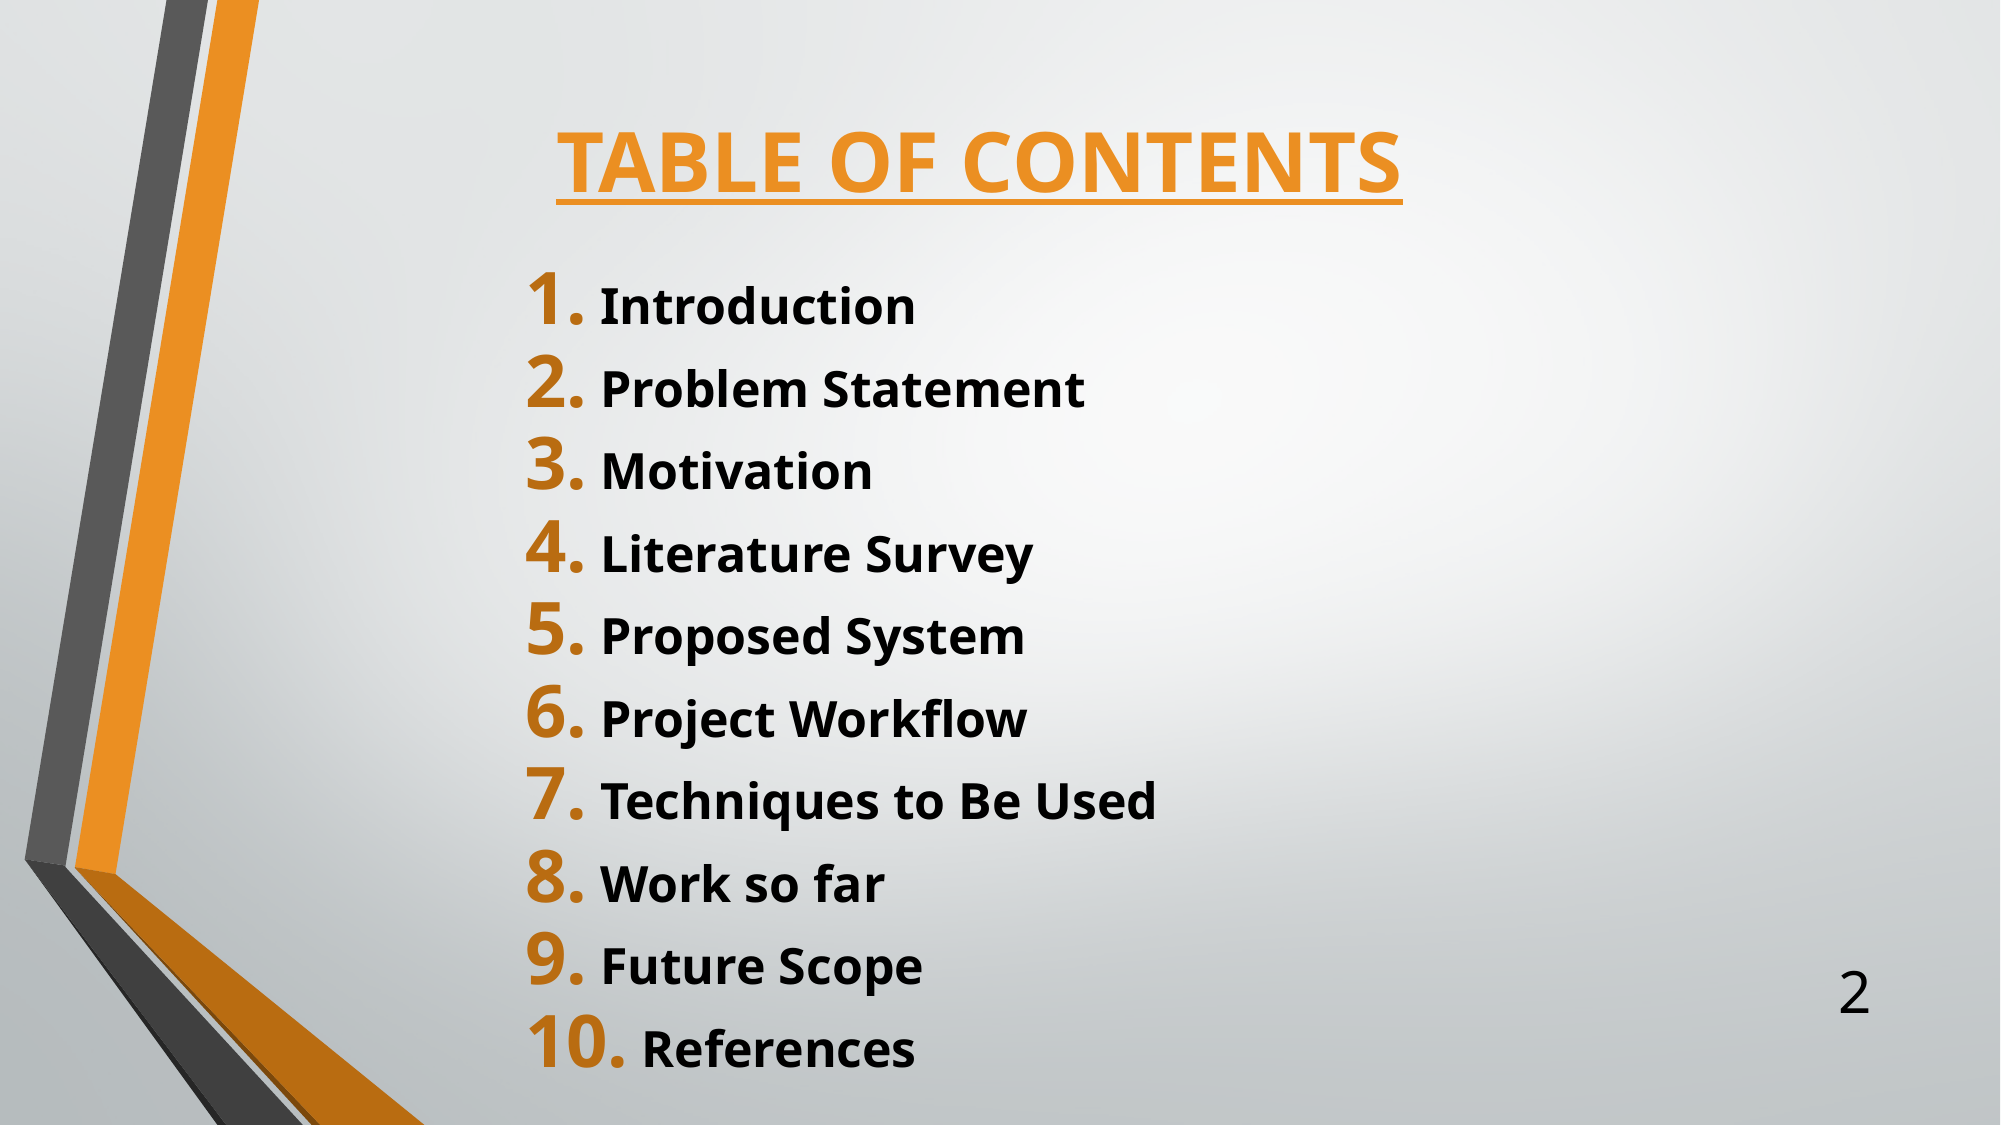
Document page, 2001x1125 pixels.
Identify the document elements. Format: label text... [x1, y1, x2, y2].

title TABLE OF CONTENTS [157, 15, 1802, 303]
slide_number 2 [1796, 965, 1887, 1025]
list Introduction Problem Statement Motivation Literature Survey Proposed System Project Workflow Techniques to Be Used Work so far Future Scope References [510, 330, 1646, 1022]
